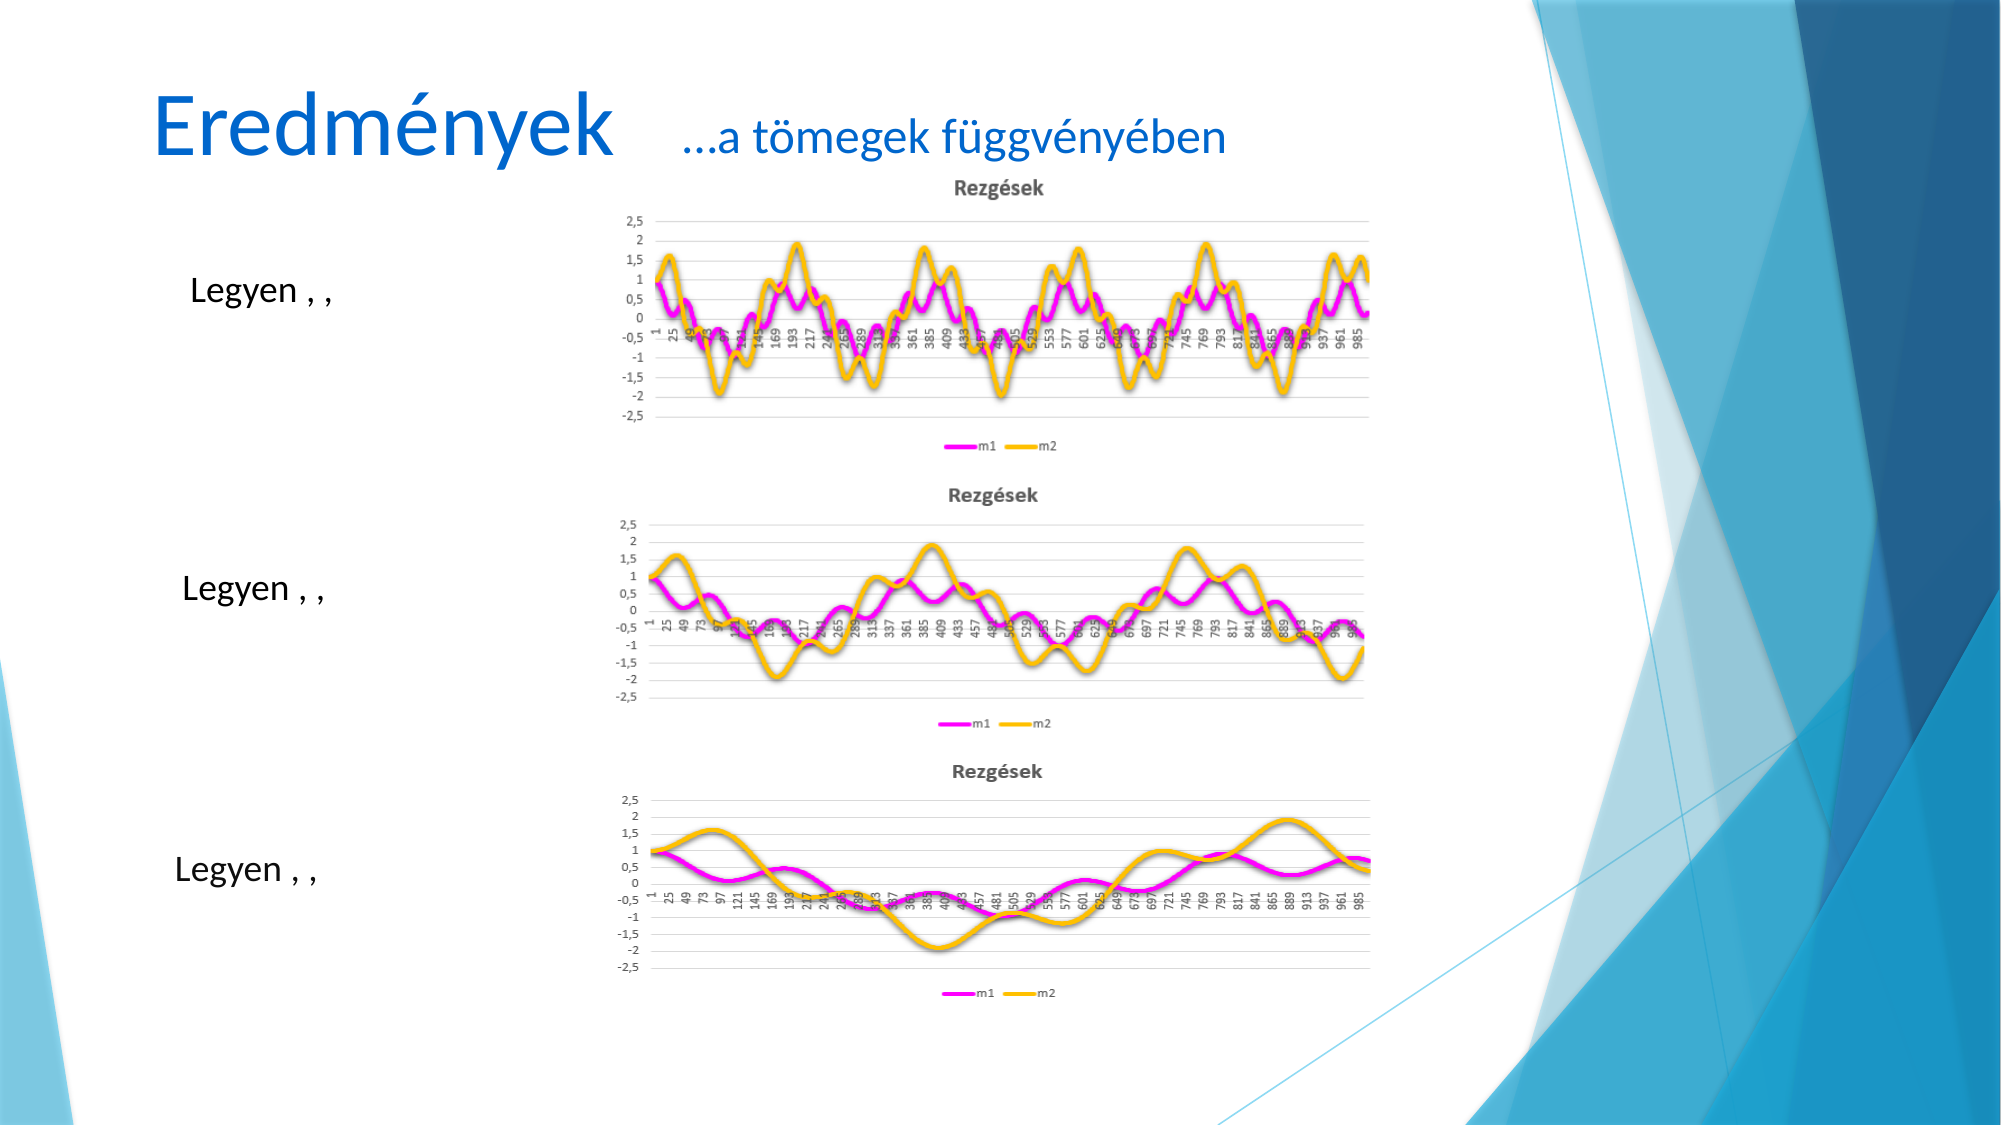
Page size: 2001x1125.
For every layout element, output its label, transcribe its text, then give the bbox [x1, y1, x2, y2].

picture [613, 482, 1379, 734]
title Eredmények [137, 56, 682, 171]
text_box …a tömegek függvényében [667, 96, 1243, 172]
picture [609, 760, 1383, 1006]
picture [617, 175, 1383, 455]
